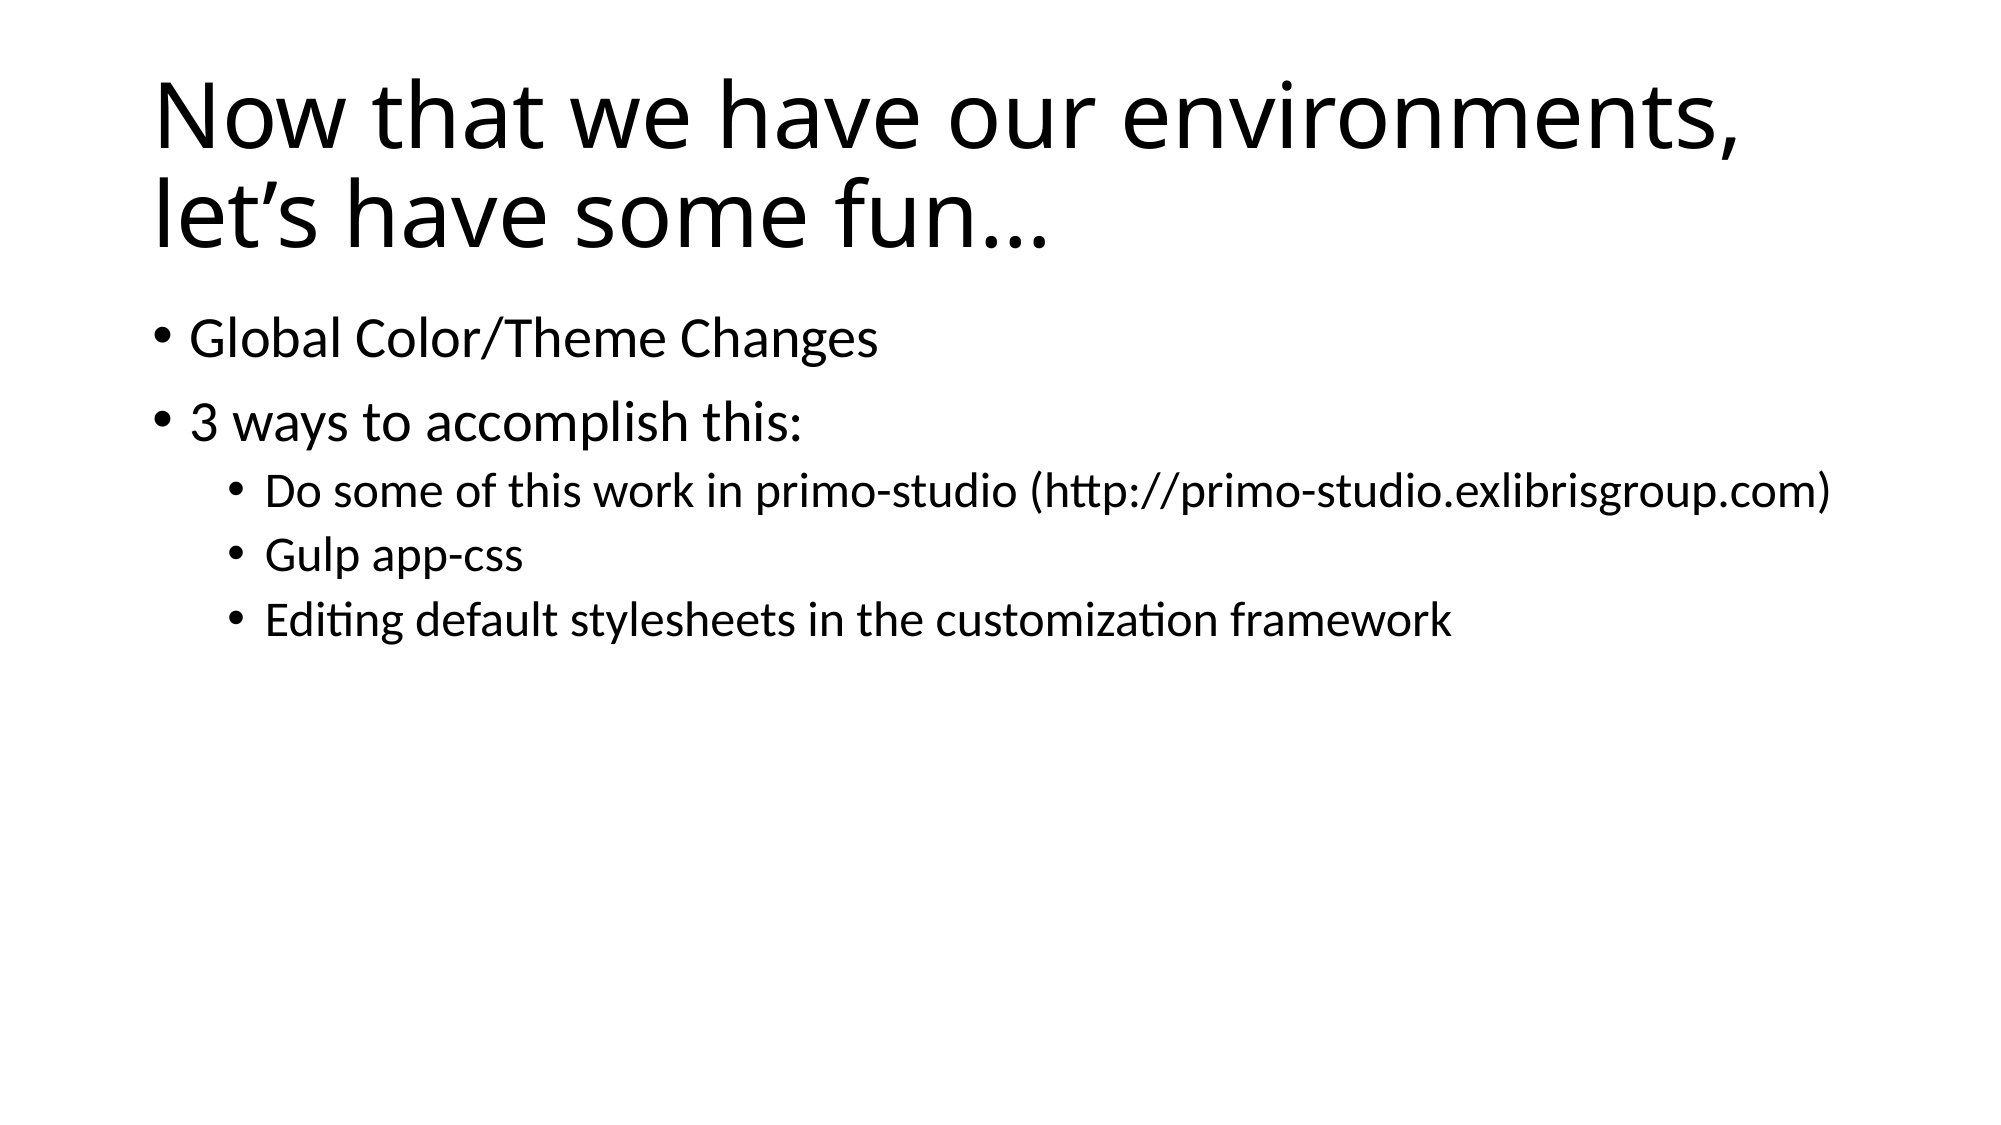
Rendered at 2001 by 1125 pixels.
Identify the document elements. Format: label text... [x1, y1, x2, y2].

title Now that we have our environments, let’s have some fun… [137, 59, 1863, 278]
list Global Color/Theme Changes 3 ways to accomplish this: Do some of this work in primo-studio (http://primo-studio.exlibrisgroup.com) Gulp app-css Editing default stylesheets in the customization framework [137, 299, 1863, 1014]
